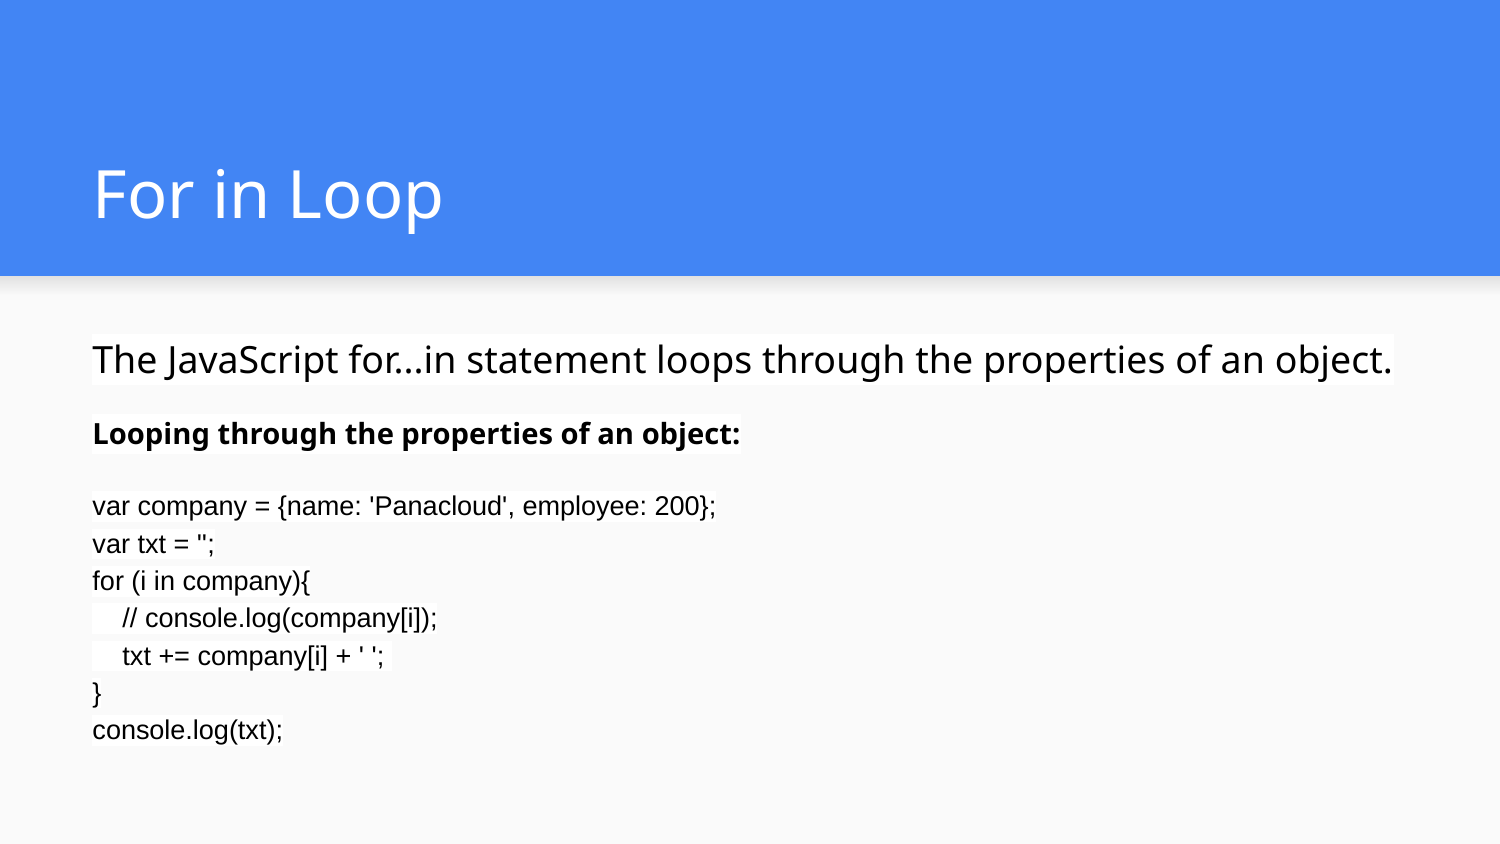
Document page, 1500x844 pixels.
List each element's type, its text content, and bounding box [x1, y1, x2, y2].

list The JavaScript for...in statement loops through the properties of an object. Looping through the properties of an object: var company = {name: 'Panacloud', employee: 200}; var txt = ''; for (i in company){ // console.log(company[i]); txt += company[i] + ' '; } console.log(txt); [77, 314, 1427, 760]
title For in Loop [77, 121, 1427, 248]
